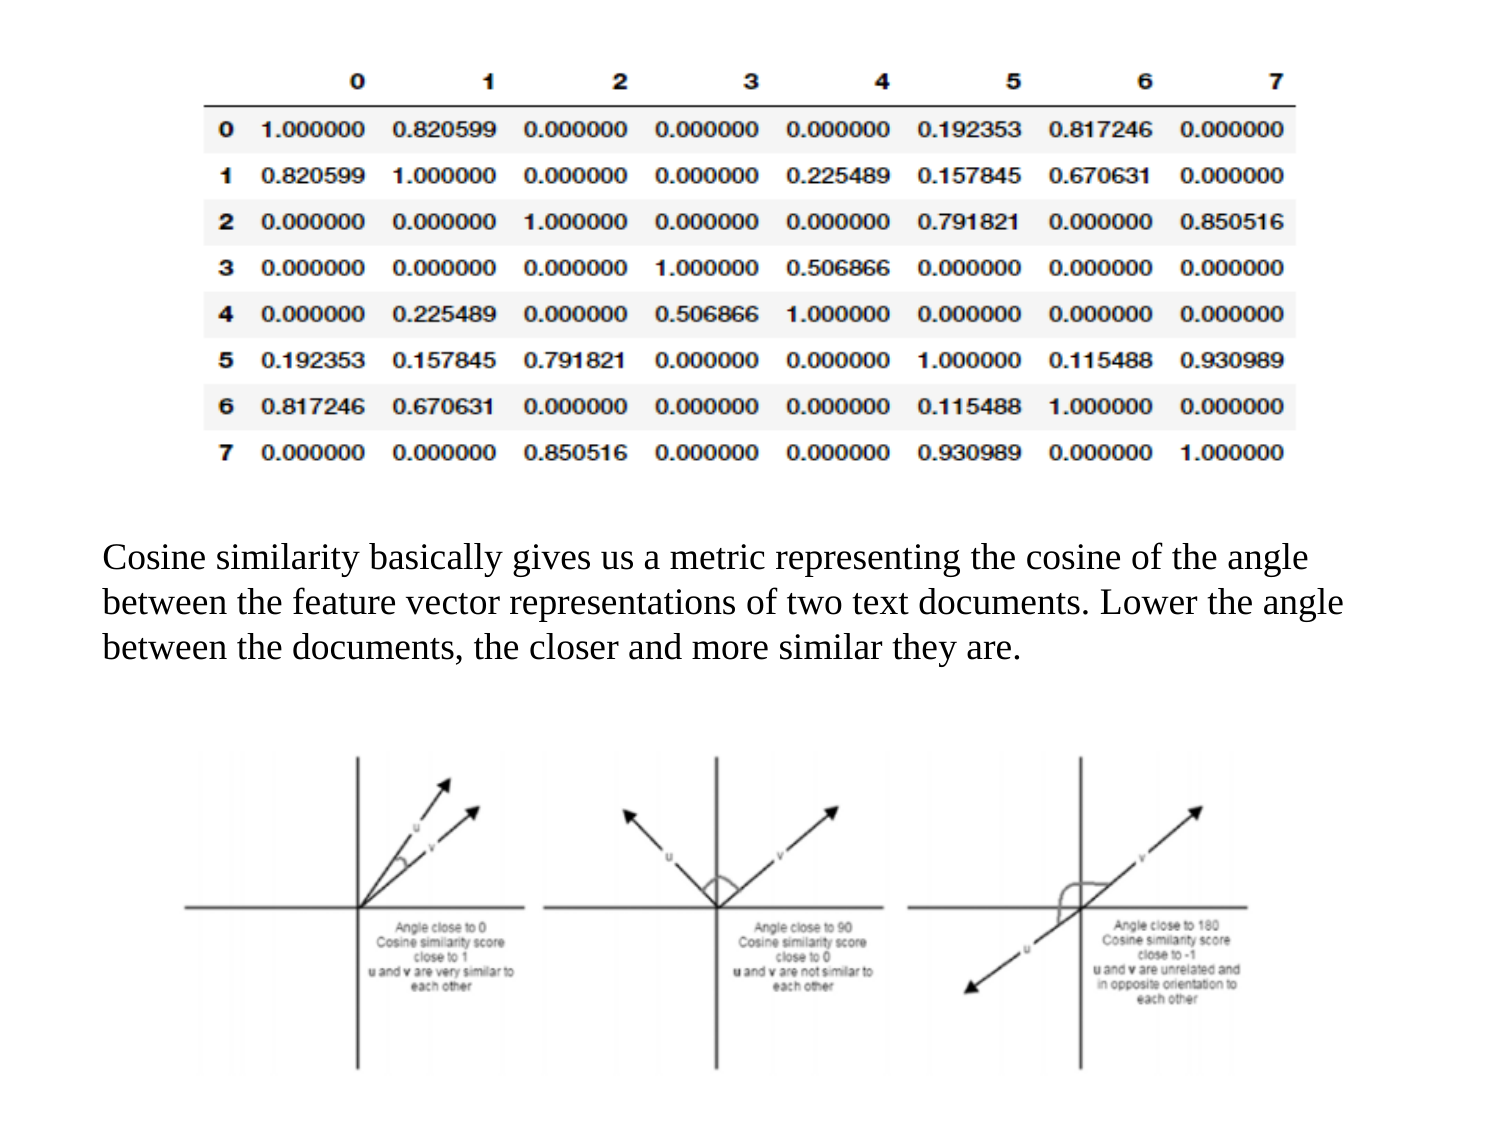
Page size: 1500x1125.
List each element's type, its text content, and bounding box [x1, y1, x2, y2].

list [194, 62, 1314, 476]
picture [174, 749, 1263, 1083]
text_box Cosine similarity basically gives us a metric representing the cosine of the angle between the feature vector representations of two text documents. Lower the angle between the documents, the closer and more similar they are. [87, 524, 1450, 675]
